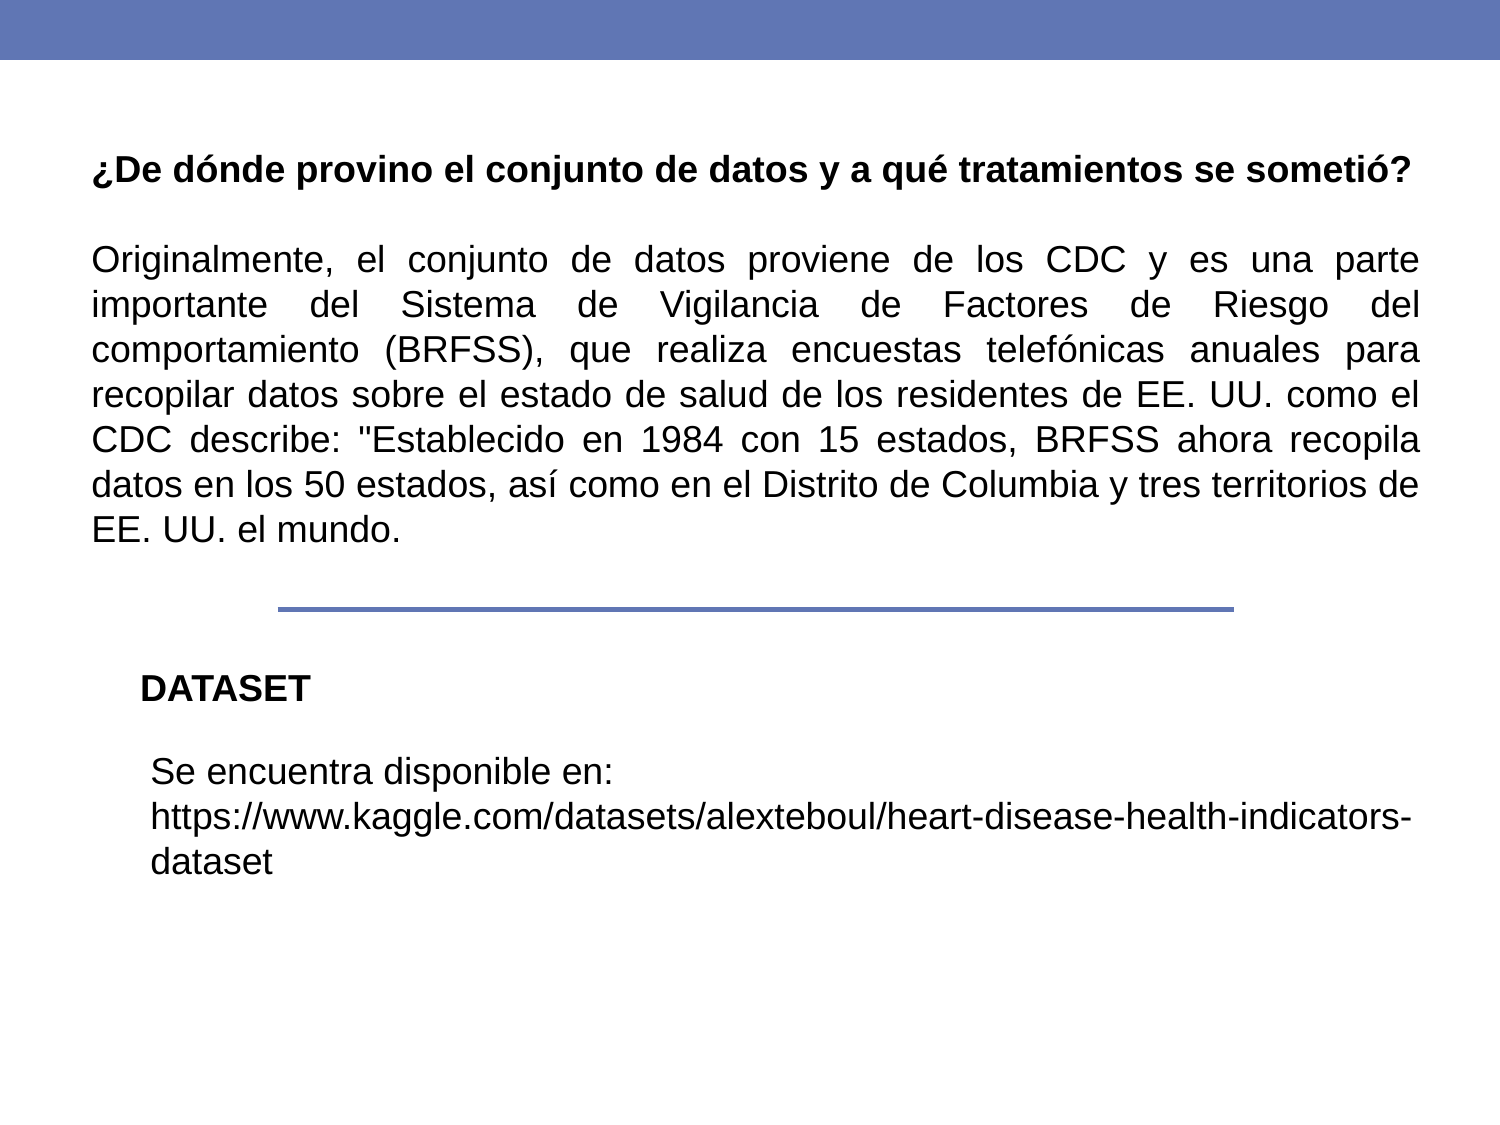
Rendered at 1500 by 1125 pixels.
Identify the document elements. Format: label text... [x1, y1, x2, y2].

text_box DATASET [125, 656, 327, 717]
text_box Se encuentra disponible en: https://www.kaggle.com/datasets/alexteboul/heart-disease-health-indicators-dataset [135, 739, 1435, 890]
text_box ¿De dónde provino el conjunto de datos y a qué tratamientos se sometió? Originalmente, el conjunto de datos proviene de los CDC y es una parte importante del Sistema de Vigilancia de Factores de Riesgo del comportamiento (BRFSS), que realiza encuestas telefónicas anuales para recopilar datos sobre el estado de salud de los residentes de EE. UU. como el CDC describe: "Establecido en 1984 con 15 estados, BRFSS ahora recopila datos en los 50 estados, así como en el Distrito de Columbia y tres territorios de EE. UU. el mundo. [76, 137, 1436, 557]
